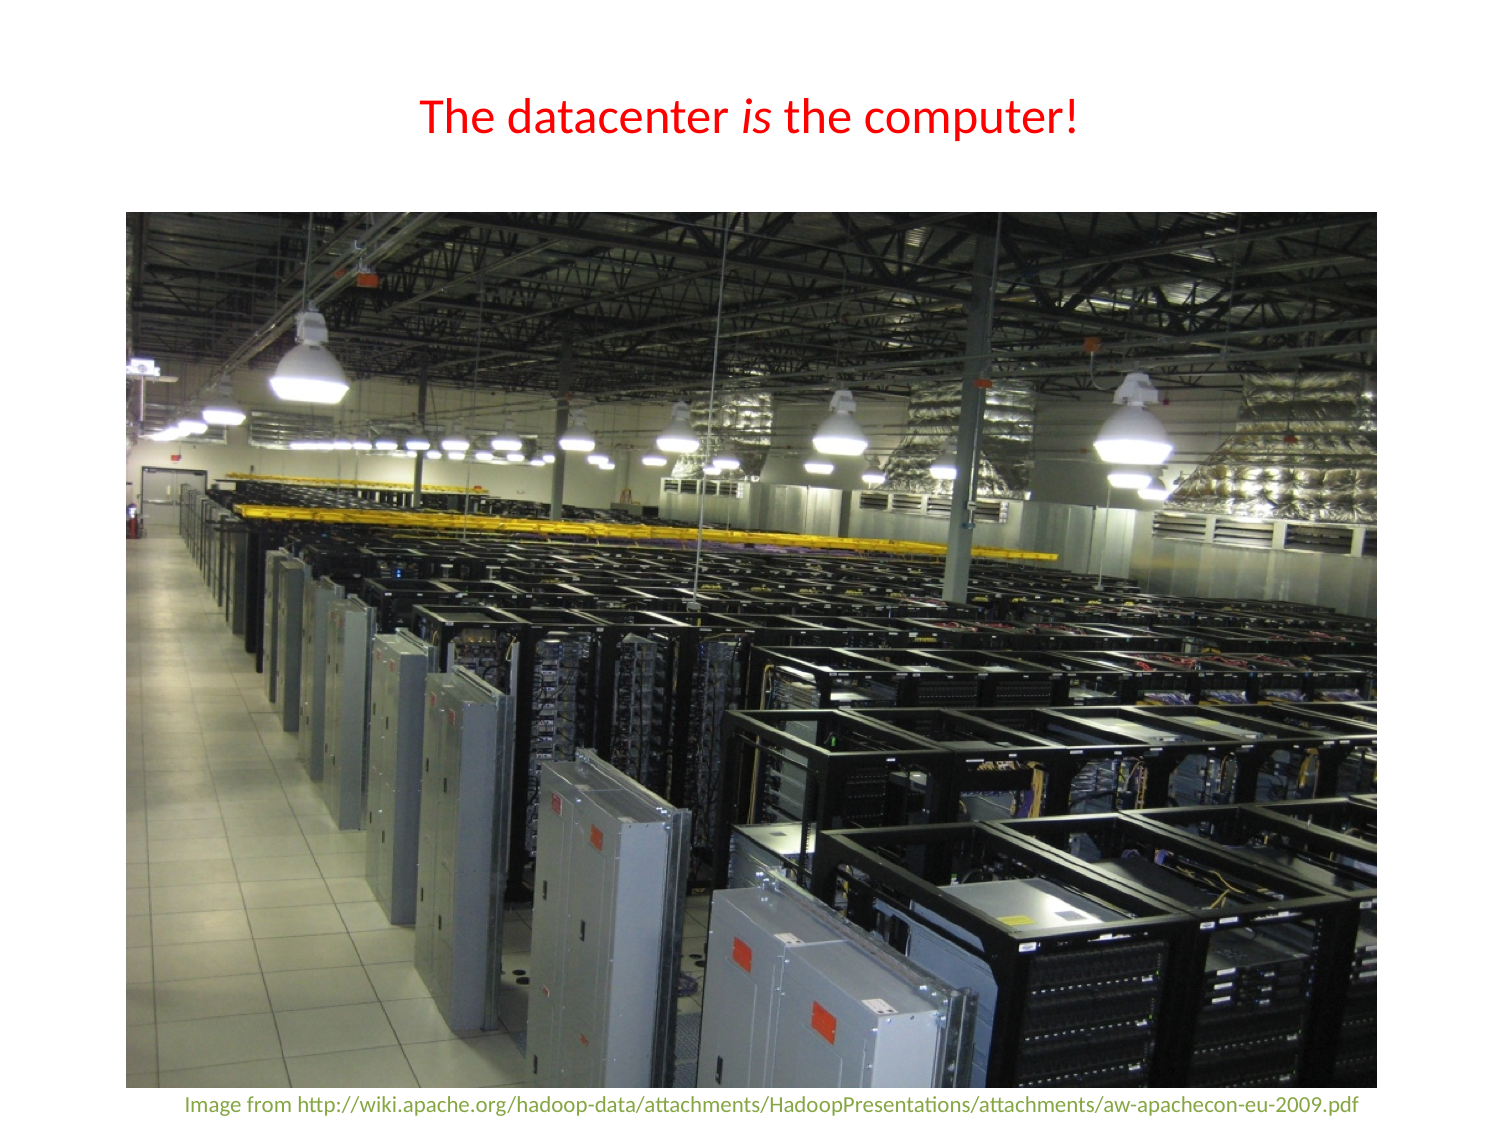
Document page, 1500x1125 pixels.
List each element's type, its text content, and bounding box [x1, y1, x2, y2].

text_box Image from http://wiki.apache.org/hadoop-data/attachments/HadoopPresentations/attachments/aw-apachecon-eu-2009.pdf [169, 1096, 1376, 1125]
picture [124, 212, 1378, 1088]
title The datacenter is the computer! [75, 75, 1425, 213]
